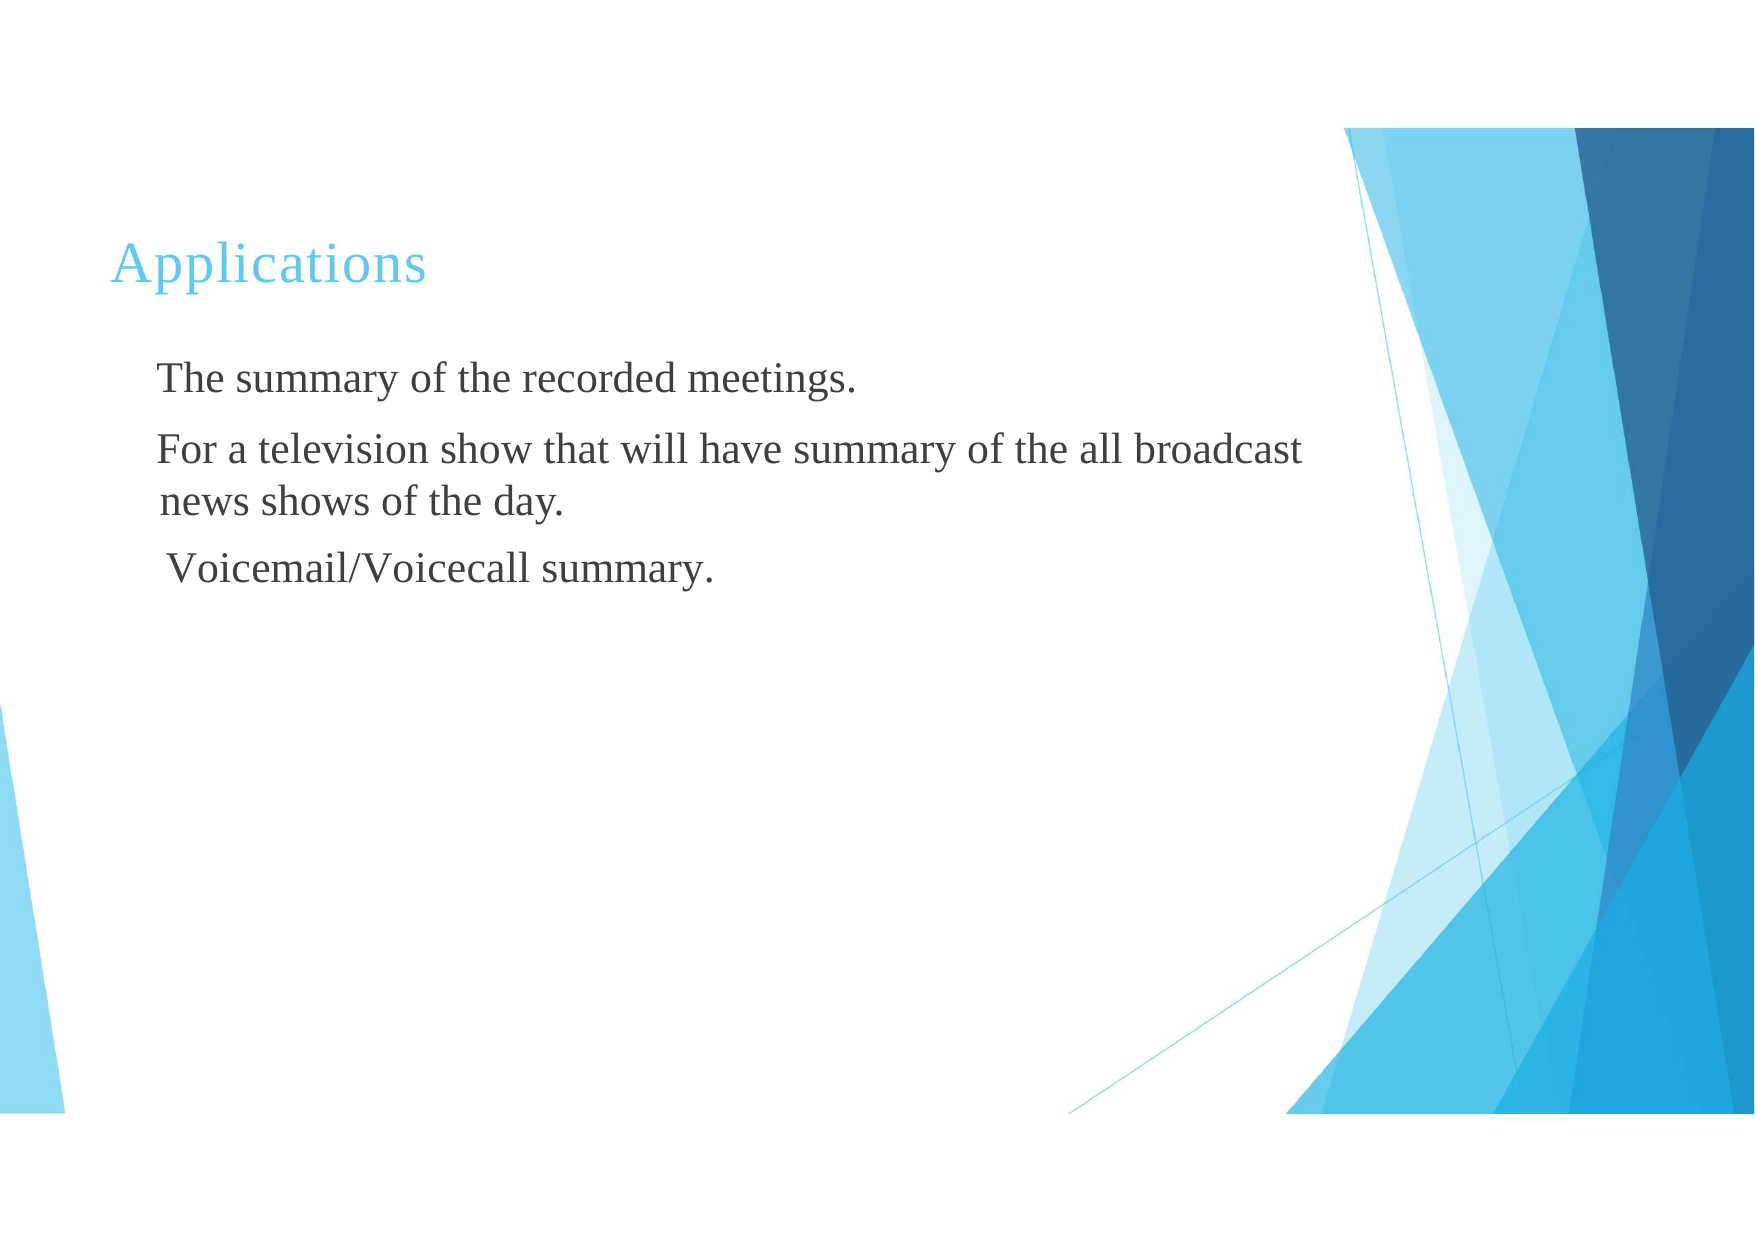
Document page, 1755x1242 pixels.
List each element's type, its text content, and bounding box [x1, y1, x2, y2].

text_box  The summary of the recorded meetings.  For a television show that will have summary of the all broadcast news shows of the day.  Voicemail/Voicecall summary. [108, 351, 1313, 595]
text_box [1066, 126, 1755, 1114]
text_box Applications [108, 228, 442, 292]
text_box [0, 703, 66, 1114]
